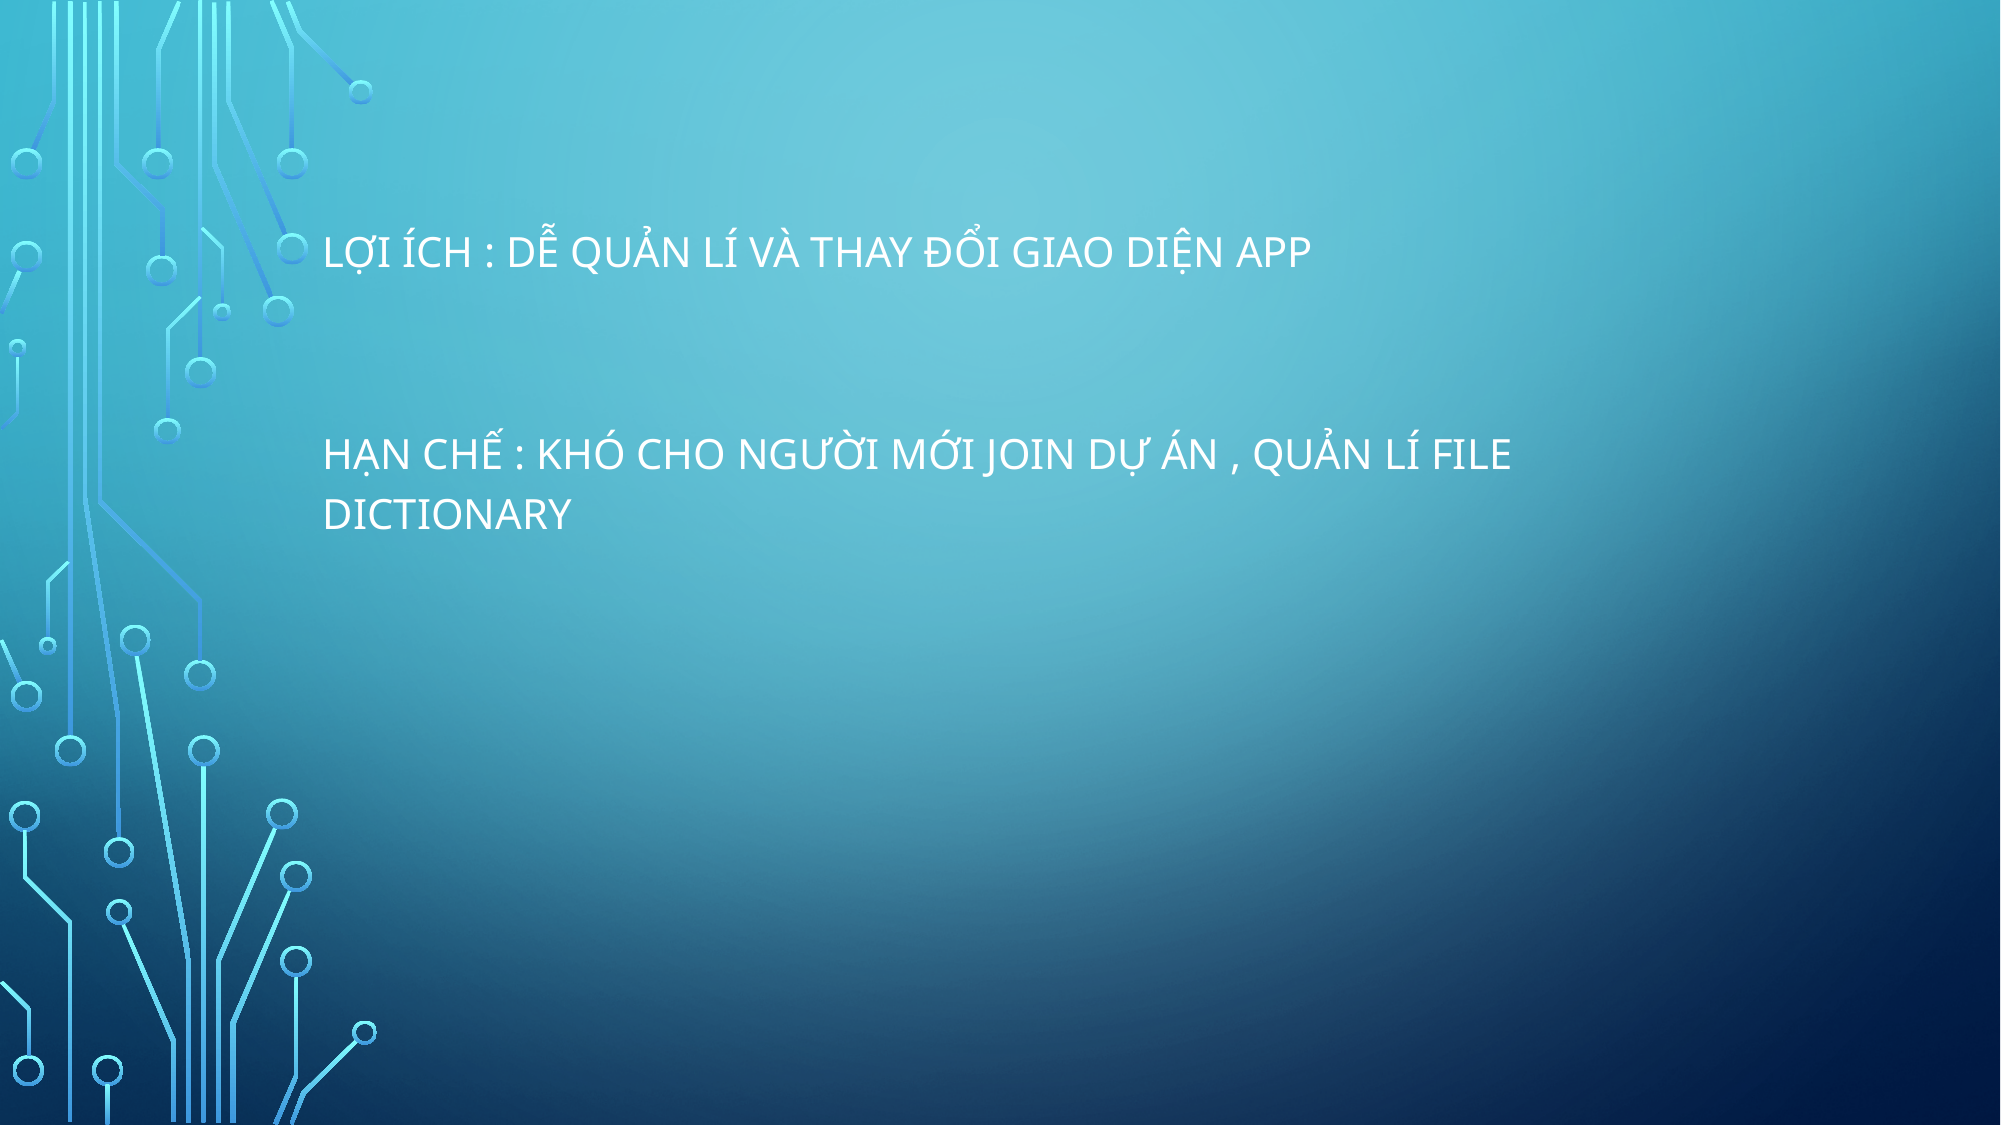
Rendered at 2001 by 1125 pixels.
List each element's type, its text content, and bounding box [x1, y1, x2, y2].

subtitle HẠN CHẾ : khó cho người mới join dự án , quản lí file dictionary [307, 410, 1750, 671]
title Lợi ÍCH : Dễ Quản Lí và thay đổi giao diện App [307, 184, 1750, 389]
